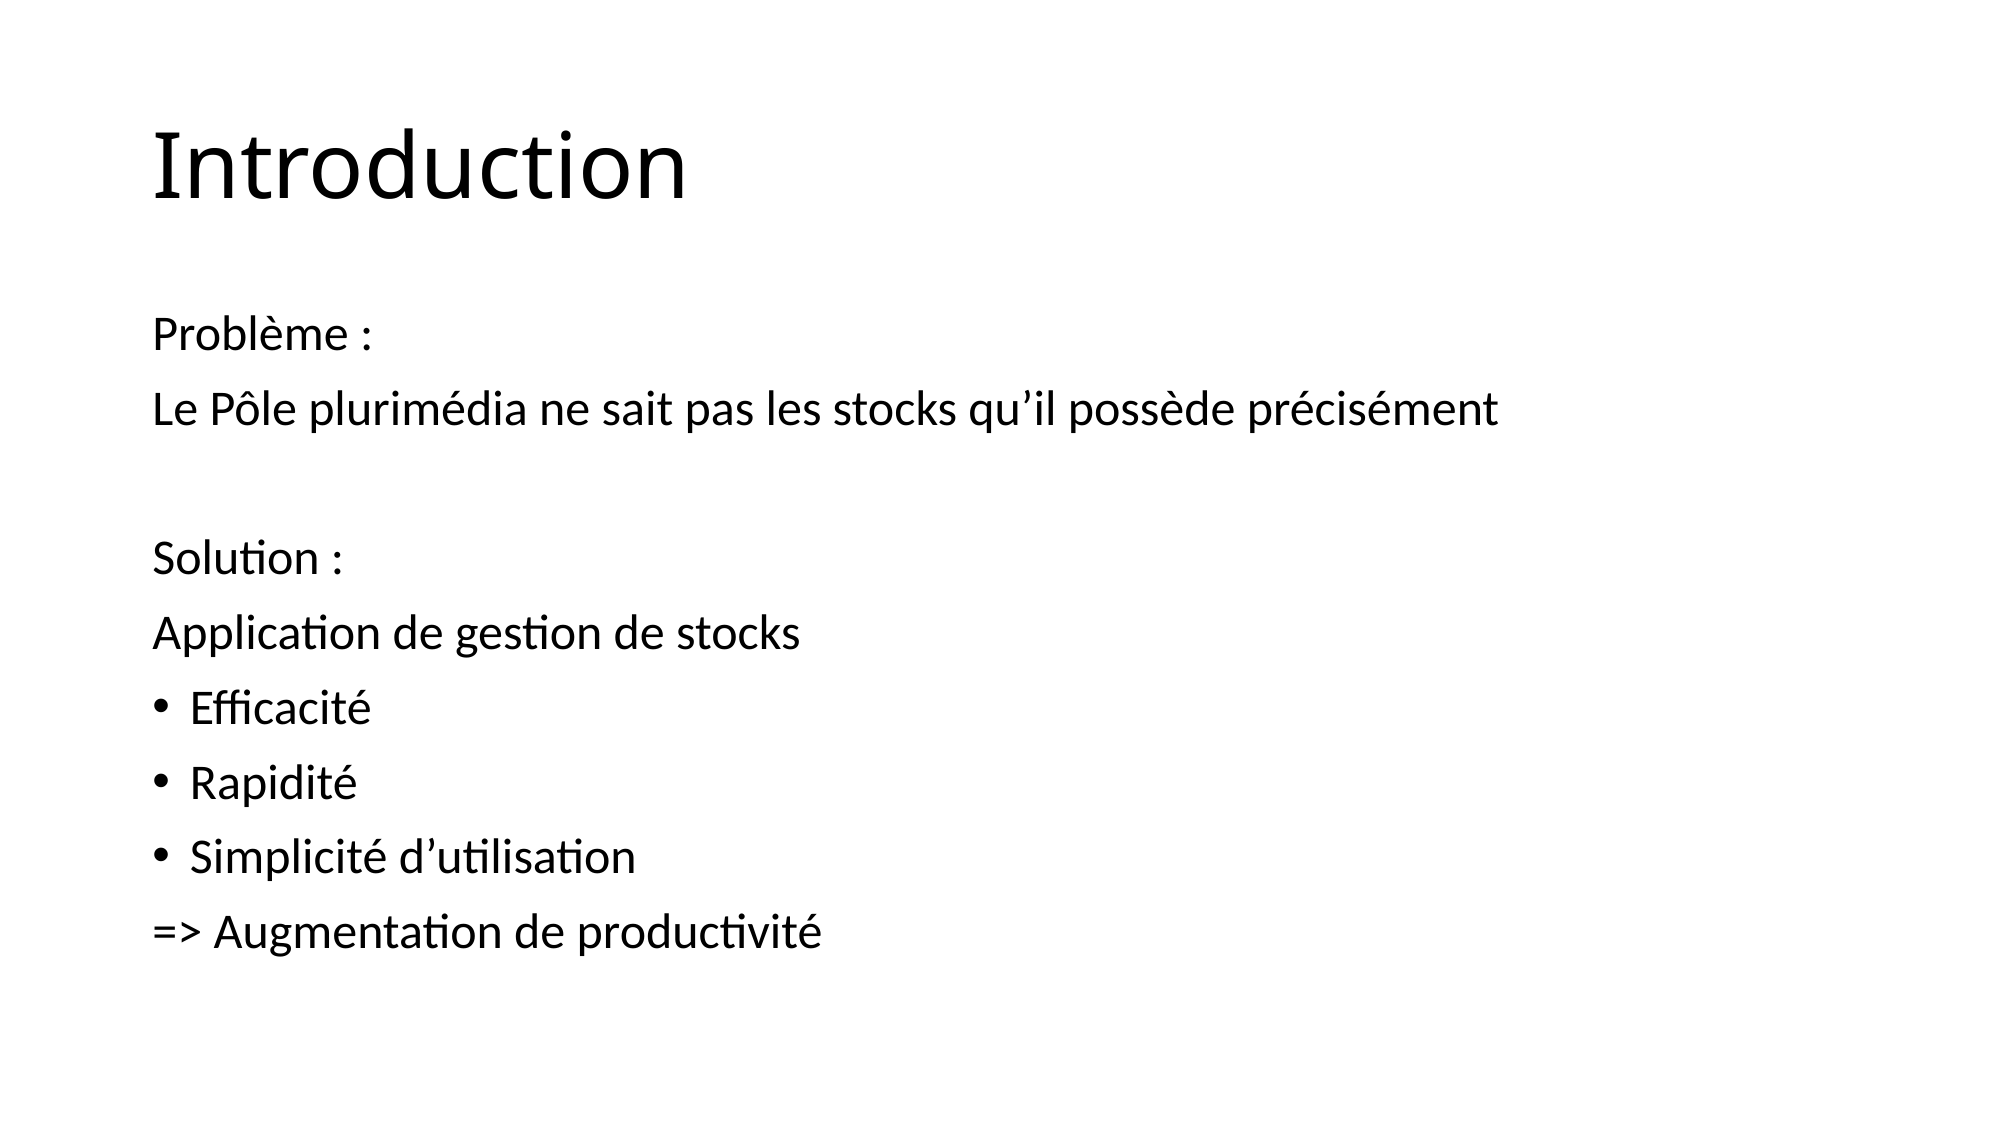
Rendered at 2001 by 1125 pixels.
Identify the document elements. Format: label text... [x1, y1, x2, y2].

list Problème : Le Pôle plurimédia ne sait pas les stocks qu’il possède précisément Solution : Application de gestion de stocks Efficacité Rapidité Simplicité d’utilisation => Augmentation de productivité [137, 299, 1863, 1014]
title Introduction [137, 59, 1863, 278]
